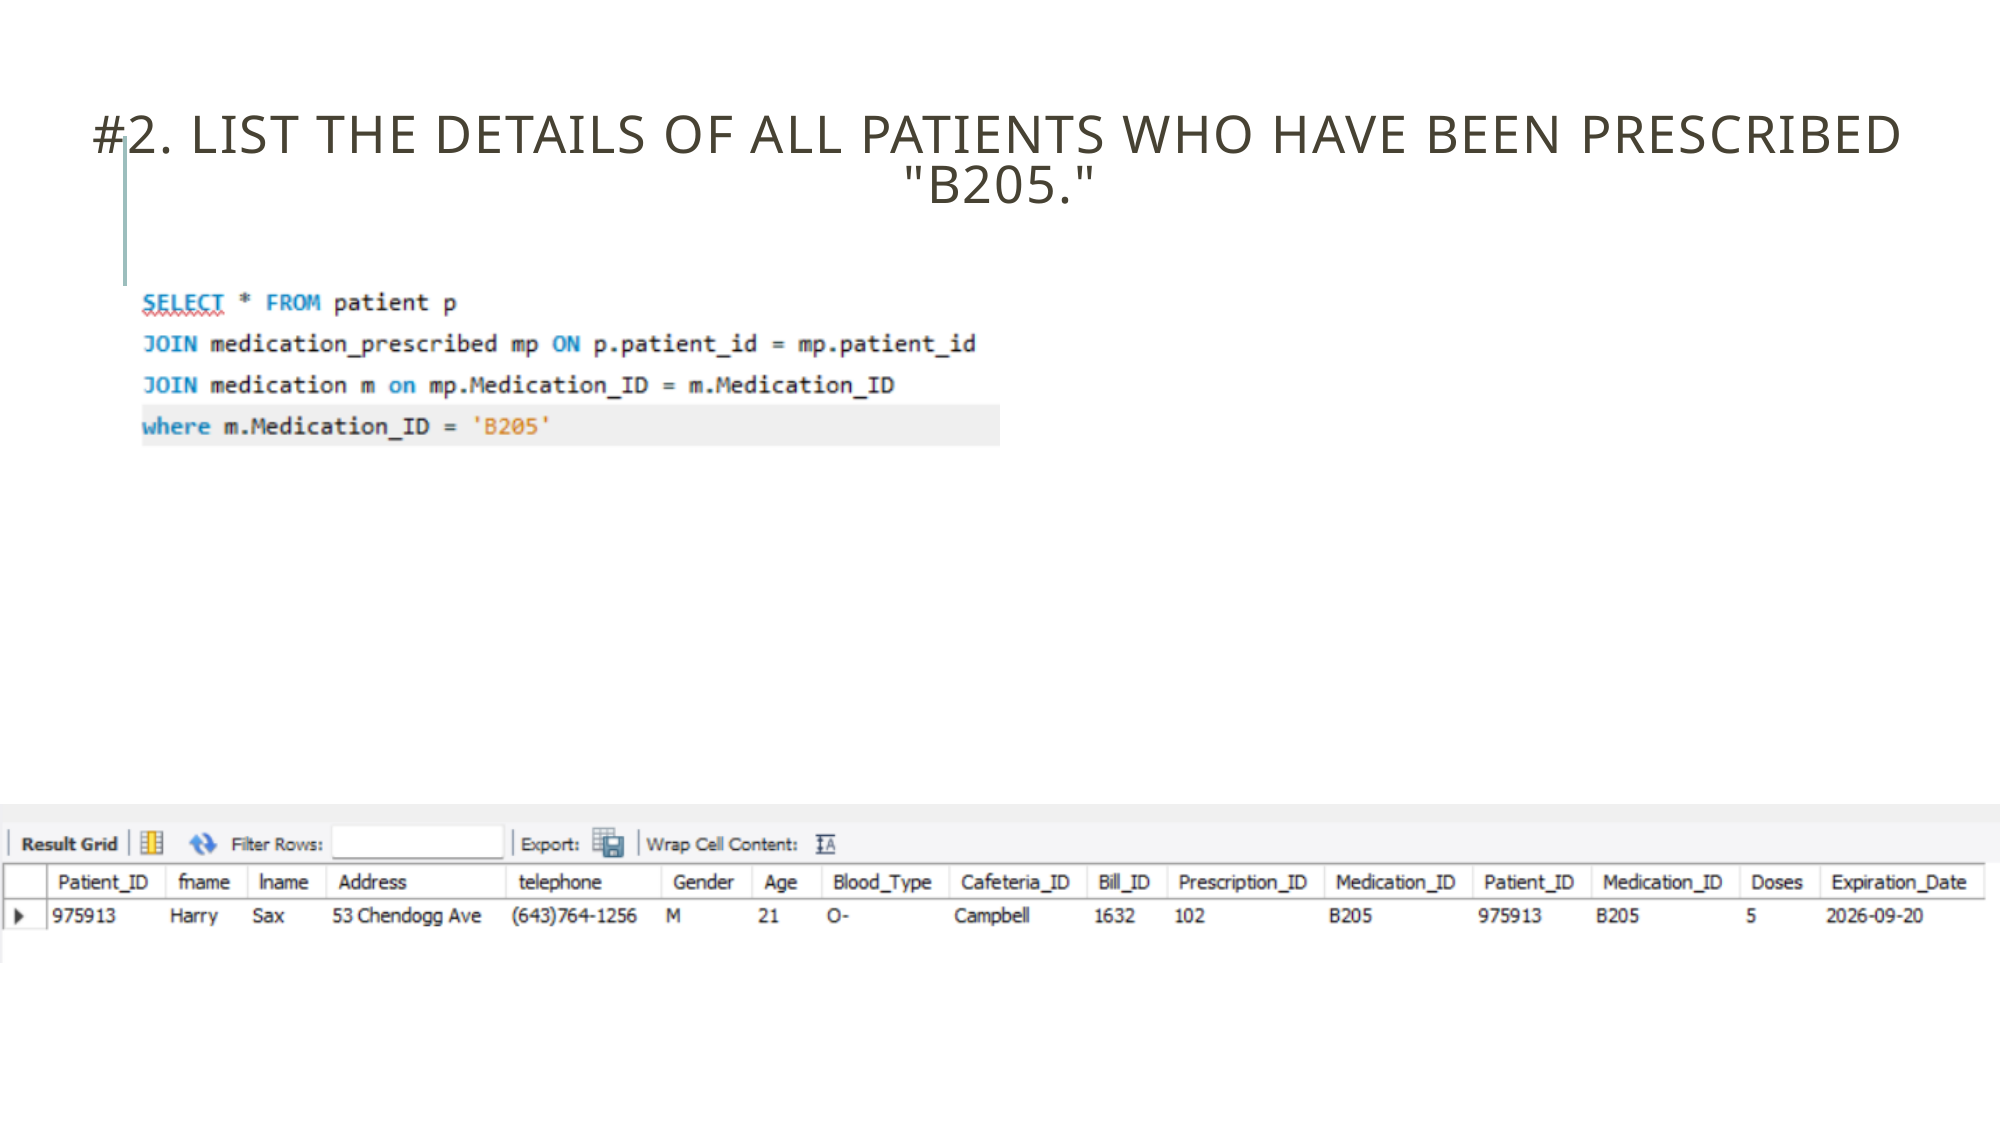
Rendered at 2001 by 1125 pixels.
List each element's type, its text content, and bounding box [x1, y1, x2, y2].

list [0, 804, 2000, 963]
title #2. List the details of all patients who have been prescribed "B205." [0, 96, 2000, 232]
picture [130, 287, 1001, 479]
